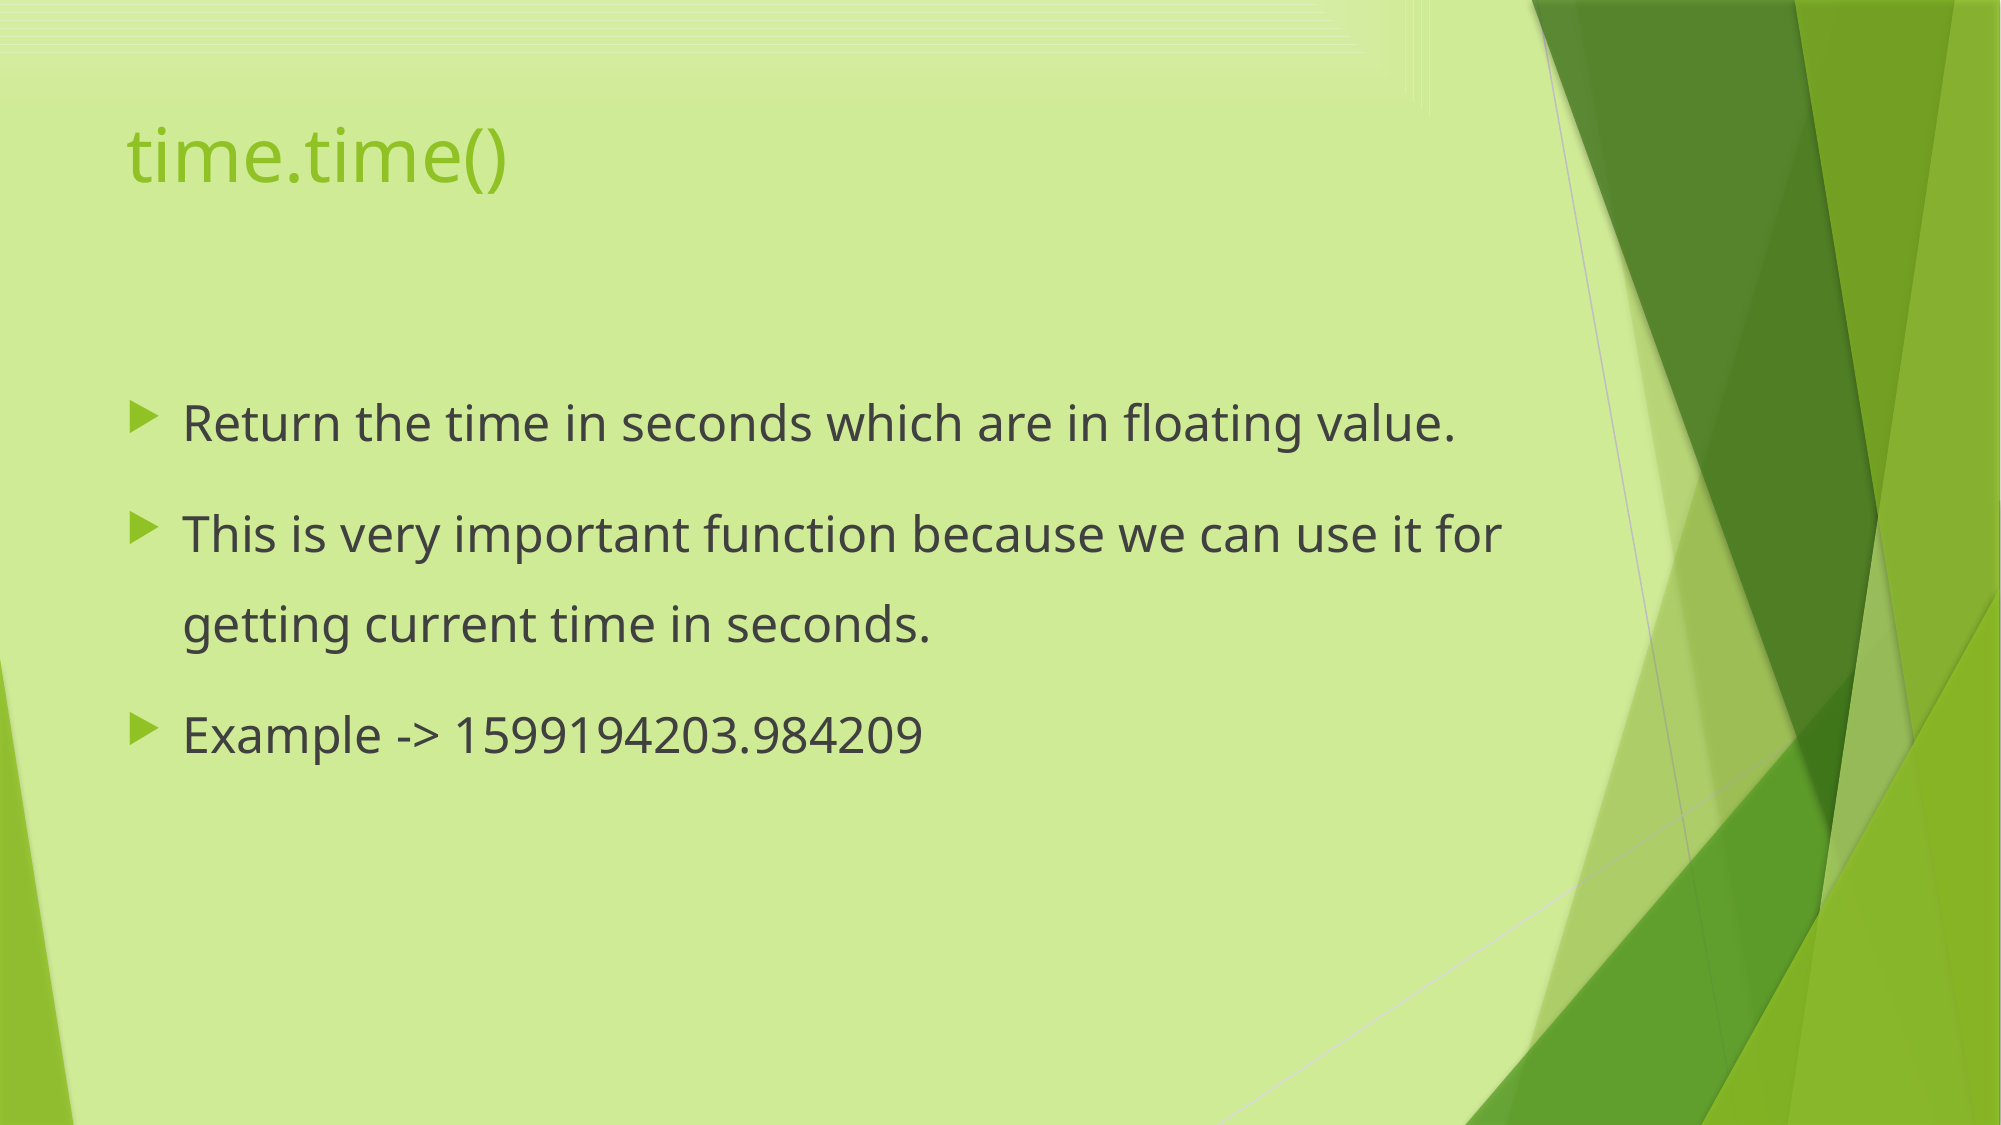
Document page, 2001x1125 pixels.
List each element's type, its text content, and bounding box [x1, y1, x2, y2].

list Return the time in seconds which are in floating value. This is very important function because we can use it for getting current time in seconds. Example -> 1599194203.984209 [111, 354, 1522, 992]
title time.time() [111, 99, 1522, 317]
